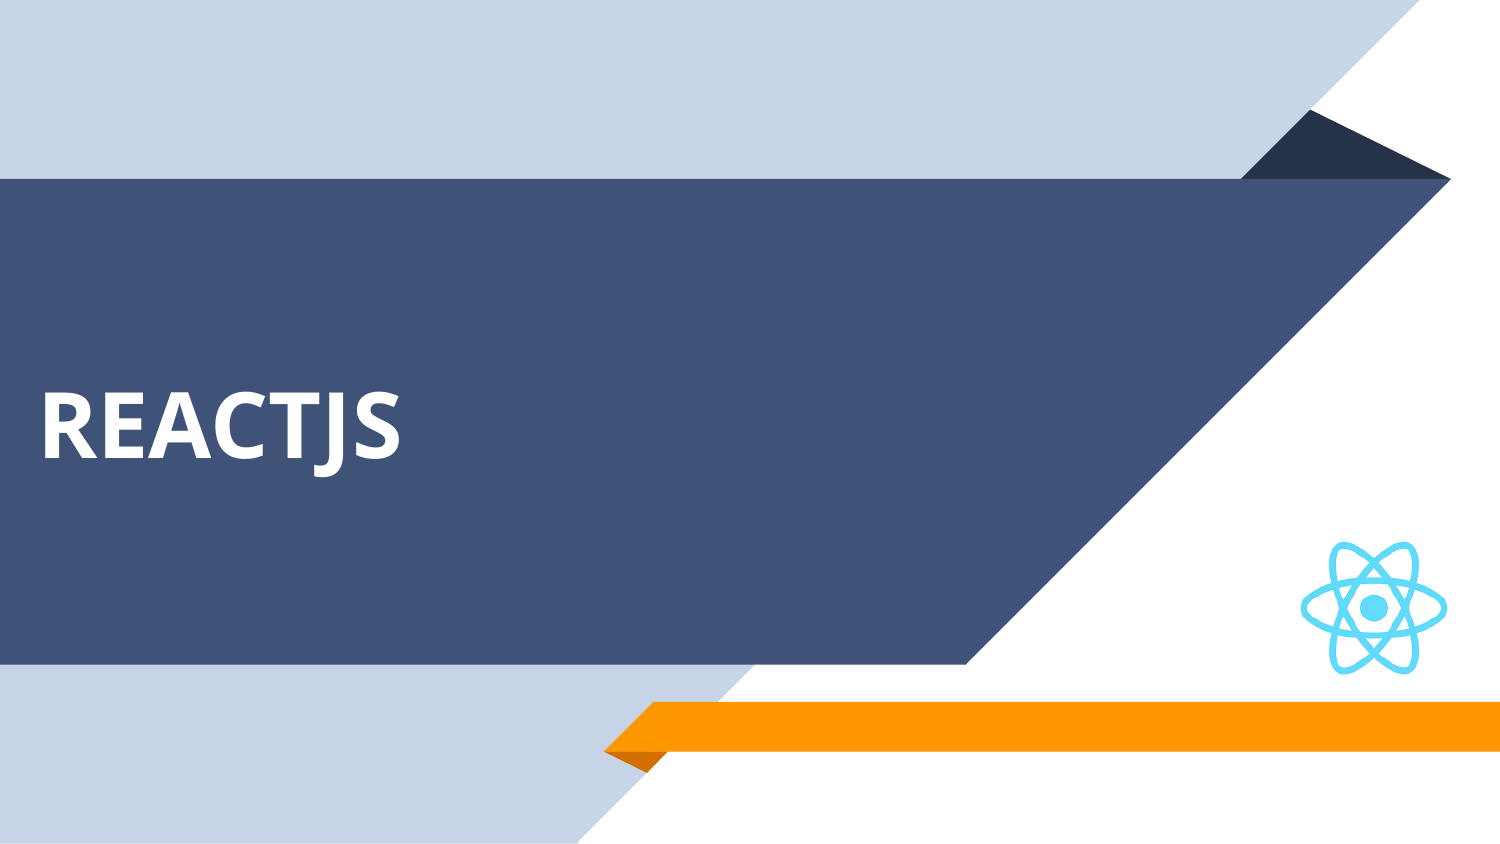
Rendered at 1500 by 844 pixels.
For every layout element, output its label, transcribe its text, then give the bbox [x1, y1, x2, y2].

picture [1246, 517, 1500, 698]
title REACTJS [22, 178, 1342, 665]
